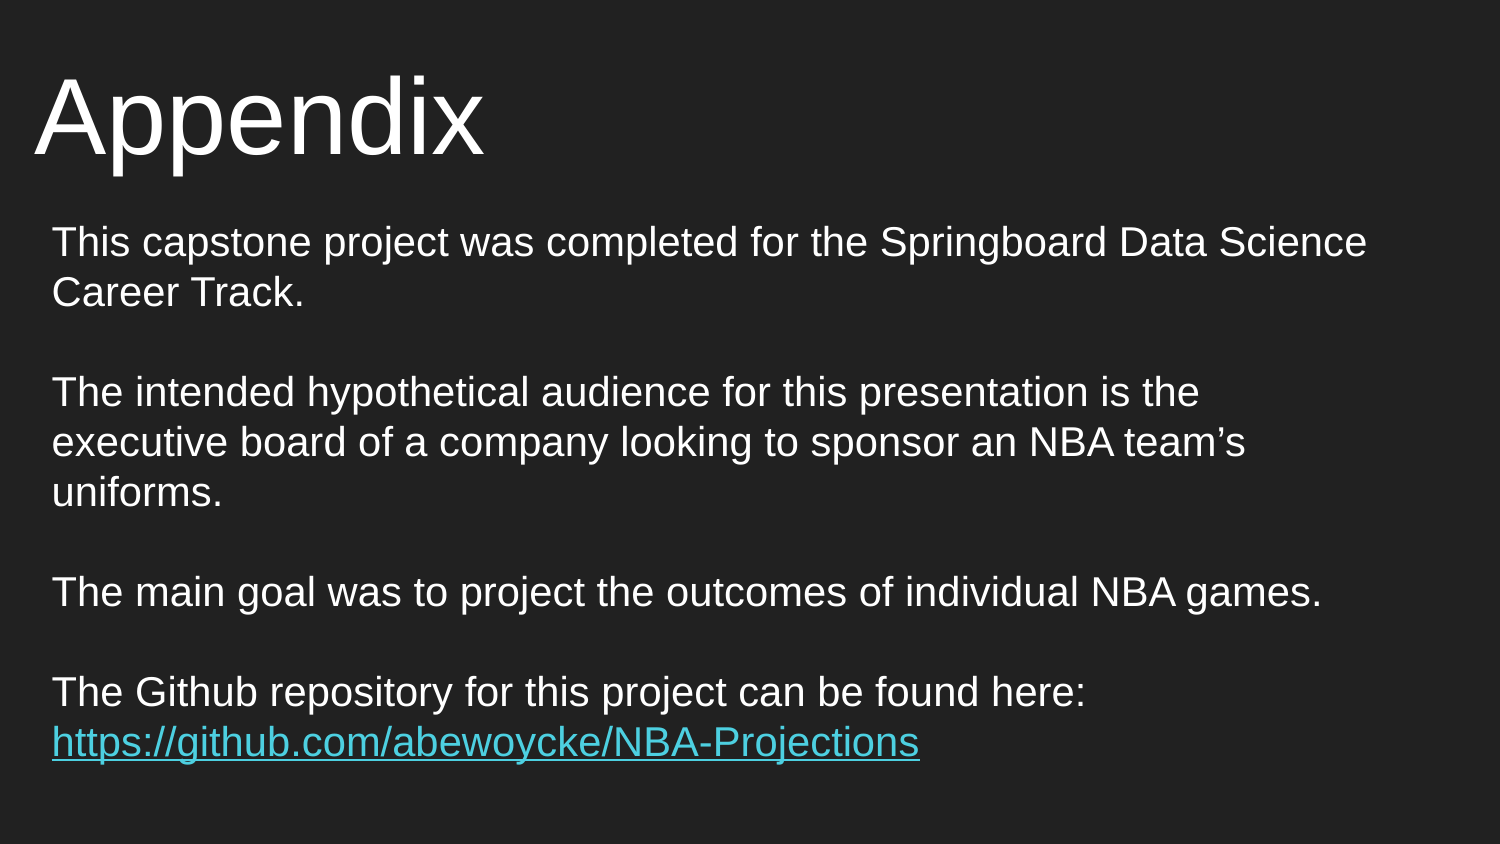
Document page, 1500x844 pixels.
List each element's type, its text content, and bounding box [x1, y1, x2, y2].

text_box Appendix [19, 31, 518, 188]
text_box This capstone project was completed for the Springboard Data Science Career Track. The intended hypothetical audience for this presentation is the executive board of a company looking to sponsor an NBA team’s uniforms. The main goal was to project the outcomes of individual NBA games. The Github repository for this project can be found here: https://github.com/abewoycke/NBA-Projections [36, 199, 1393, 767]
